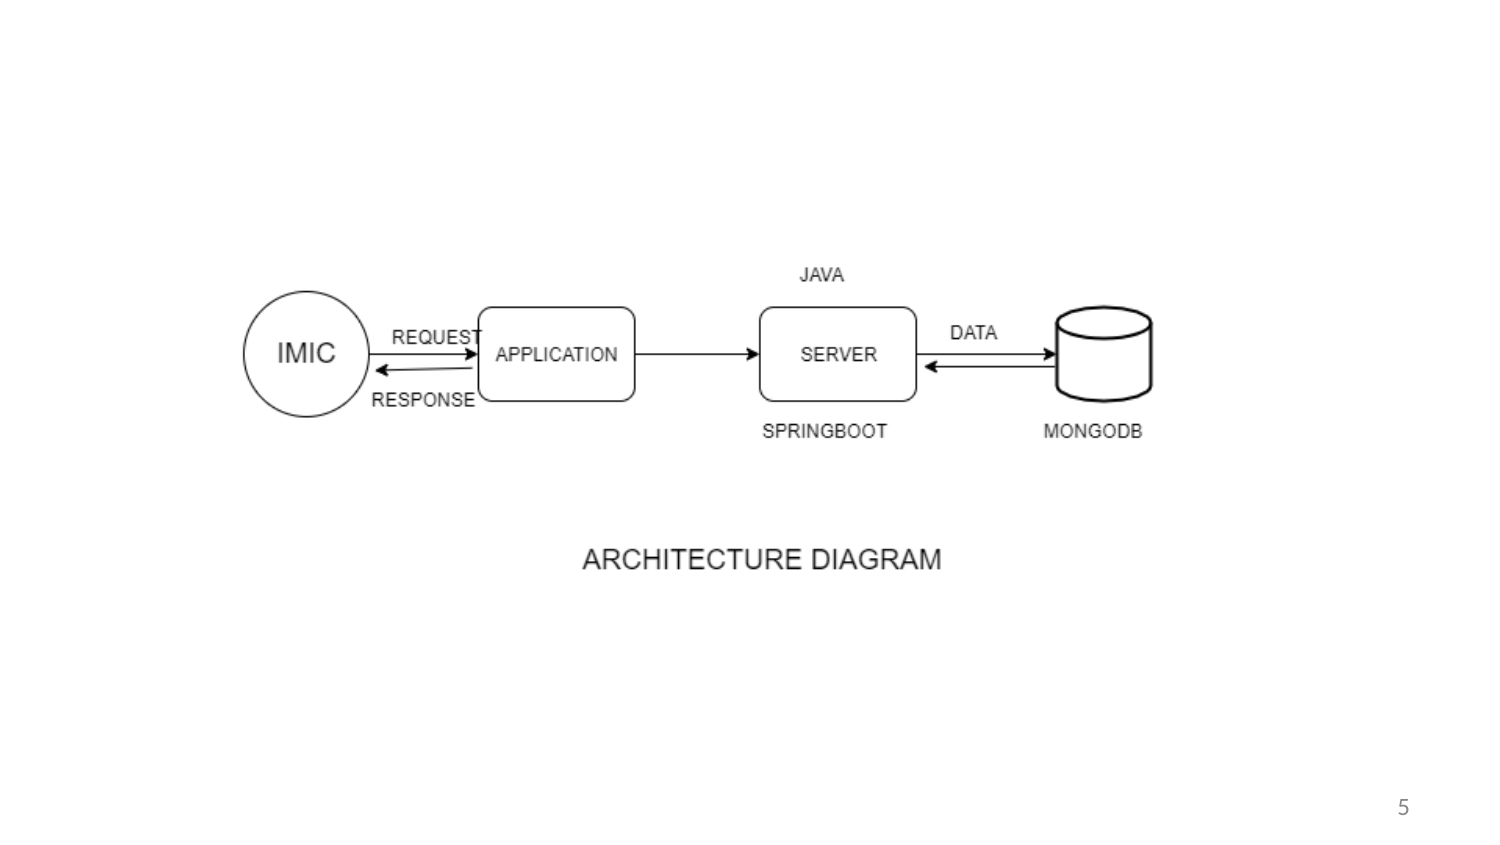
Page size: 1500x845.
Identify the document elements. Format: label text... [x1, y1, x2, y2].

slide_number 5 [1074, 782, 1425, 828]
picture [141, 129, 1308, 715]
